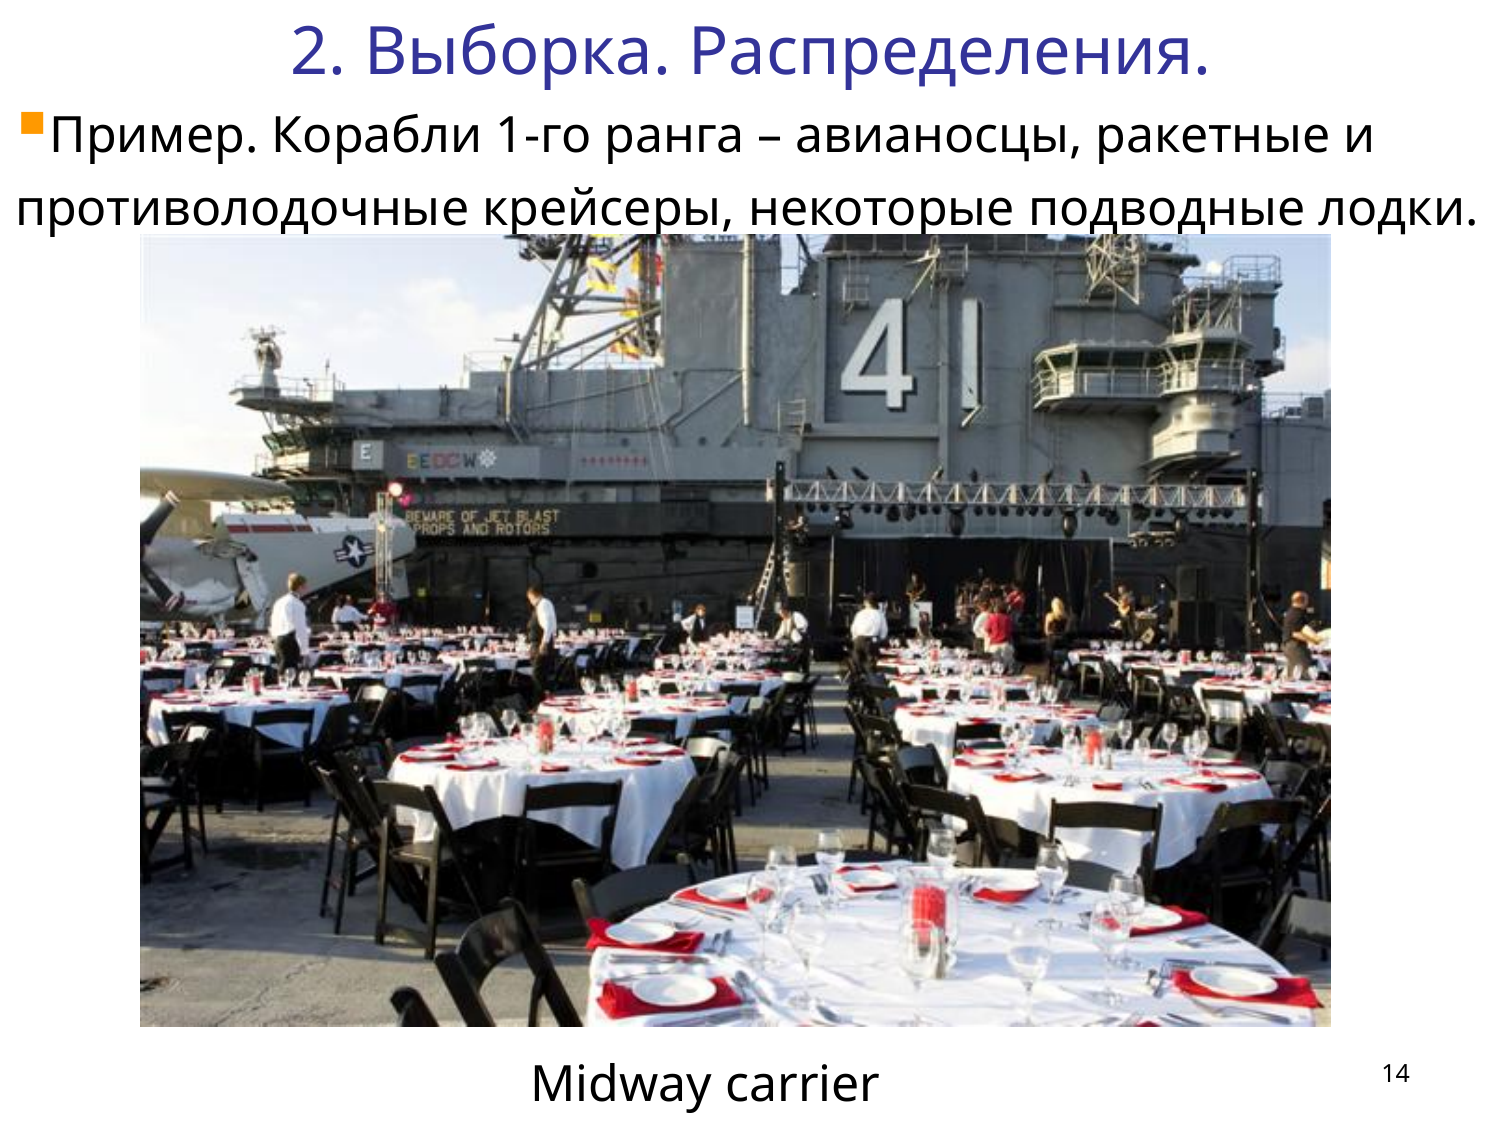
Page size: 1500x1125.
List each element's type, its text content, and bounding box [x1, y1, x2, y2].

picture [140, 234, 1331, 1027]
list Пример. Корабли 1-го ранга – авианосцы, ракетные и противолодочные крейсеры, некоторые подводные лодки. [0, 81, 1500, 247]
slide_number 14 [1074, 1023, 1426, 1100]
text_box Midway carrier [515, 1035, 914, 1114]
title 2. Выборка. Распределения. [76, 0, 1428, 81]
